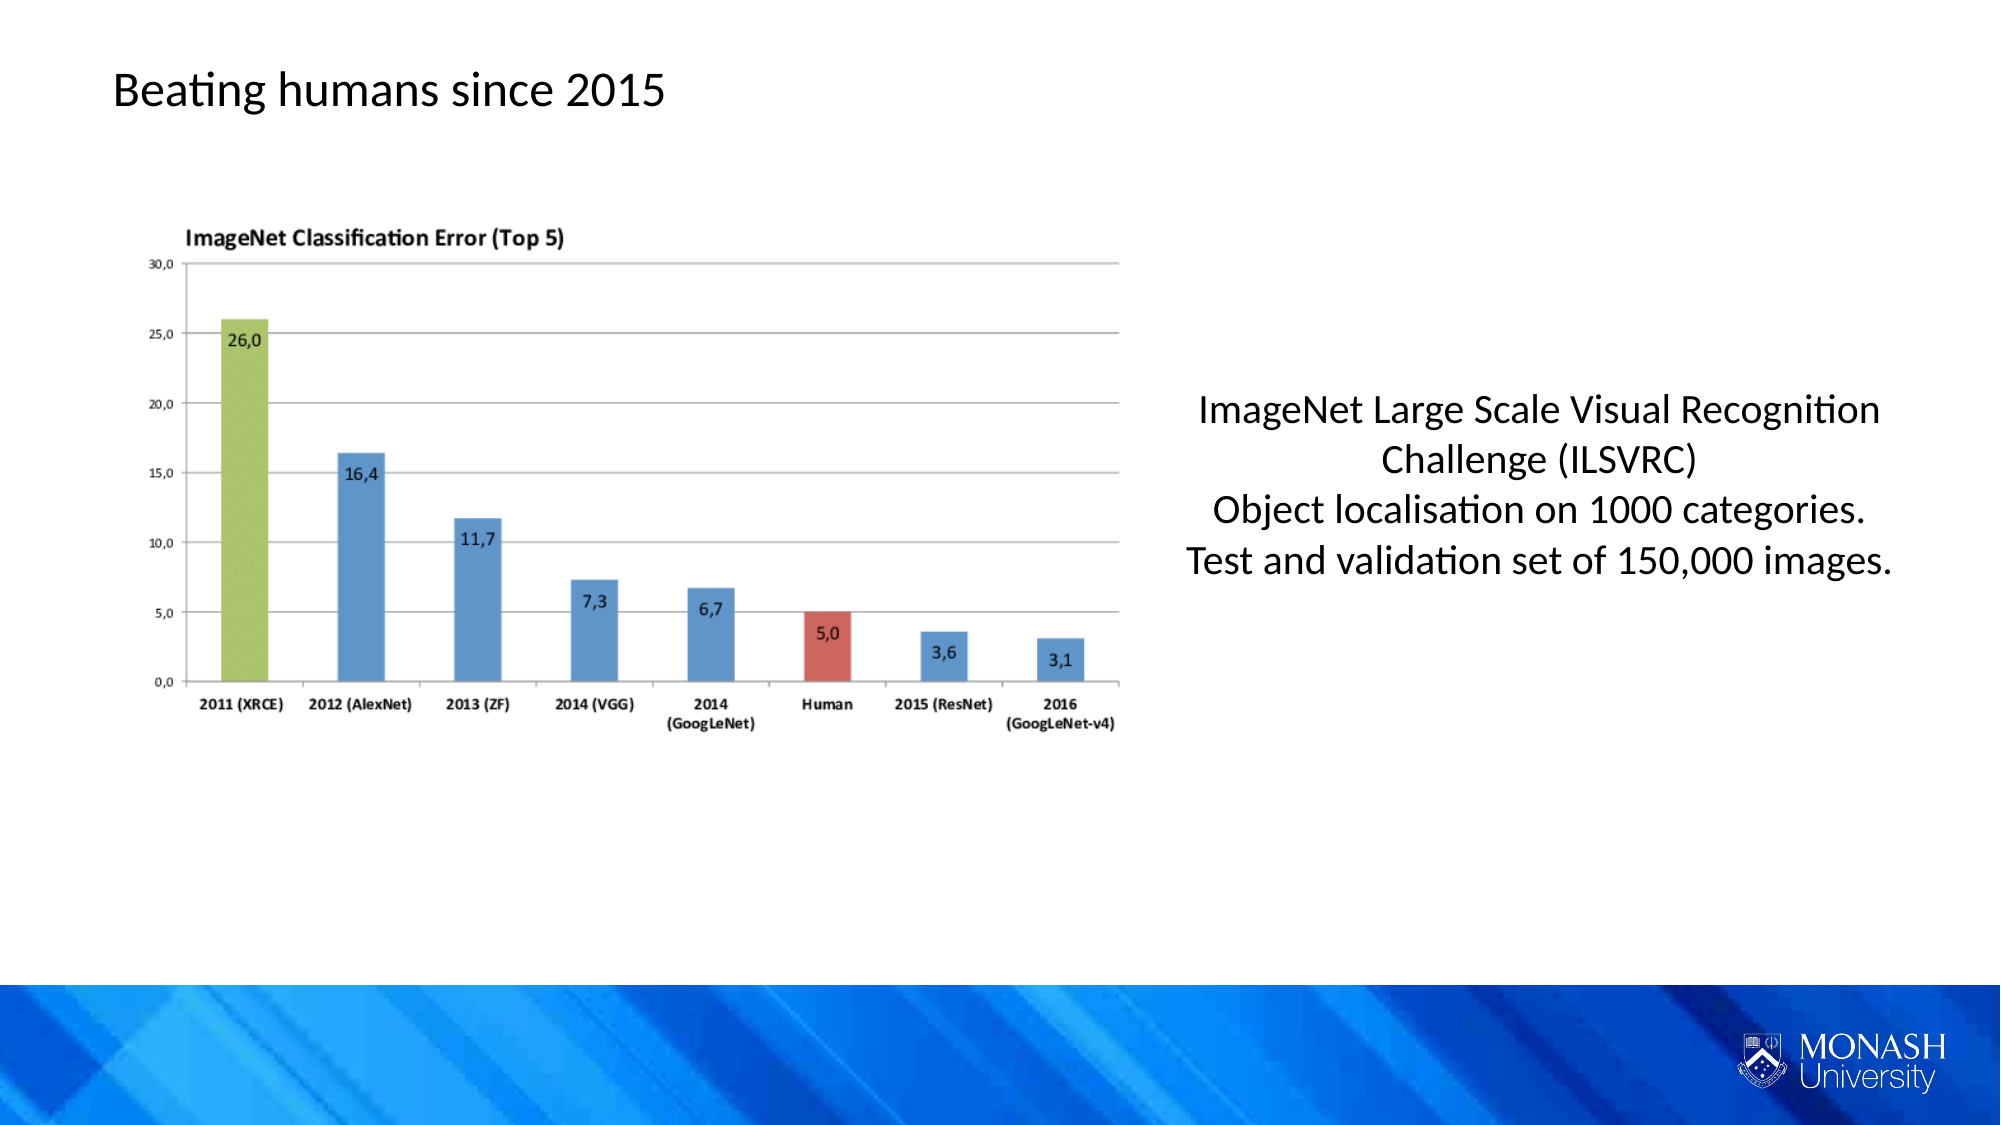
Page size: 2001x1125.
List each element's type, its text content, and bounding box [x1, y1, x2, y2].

text_box Beating humans since 2015 [98, 49, 682, 124]
picture [145, 224, 1126, 735]
picture [0, 985, 2000, 1125]
text_box ImageNet Large Scale Visual Recognition Challenge (ILSVRC) Object localisation on 1000 categories. Test and validation set of 150,000 images. [1149, 374, 1930, 590]
